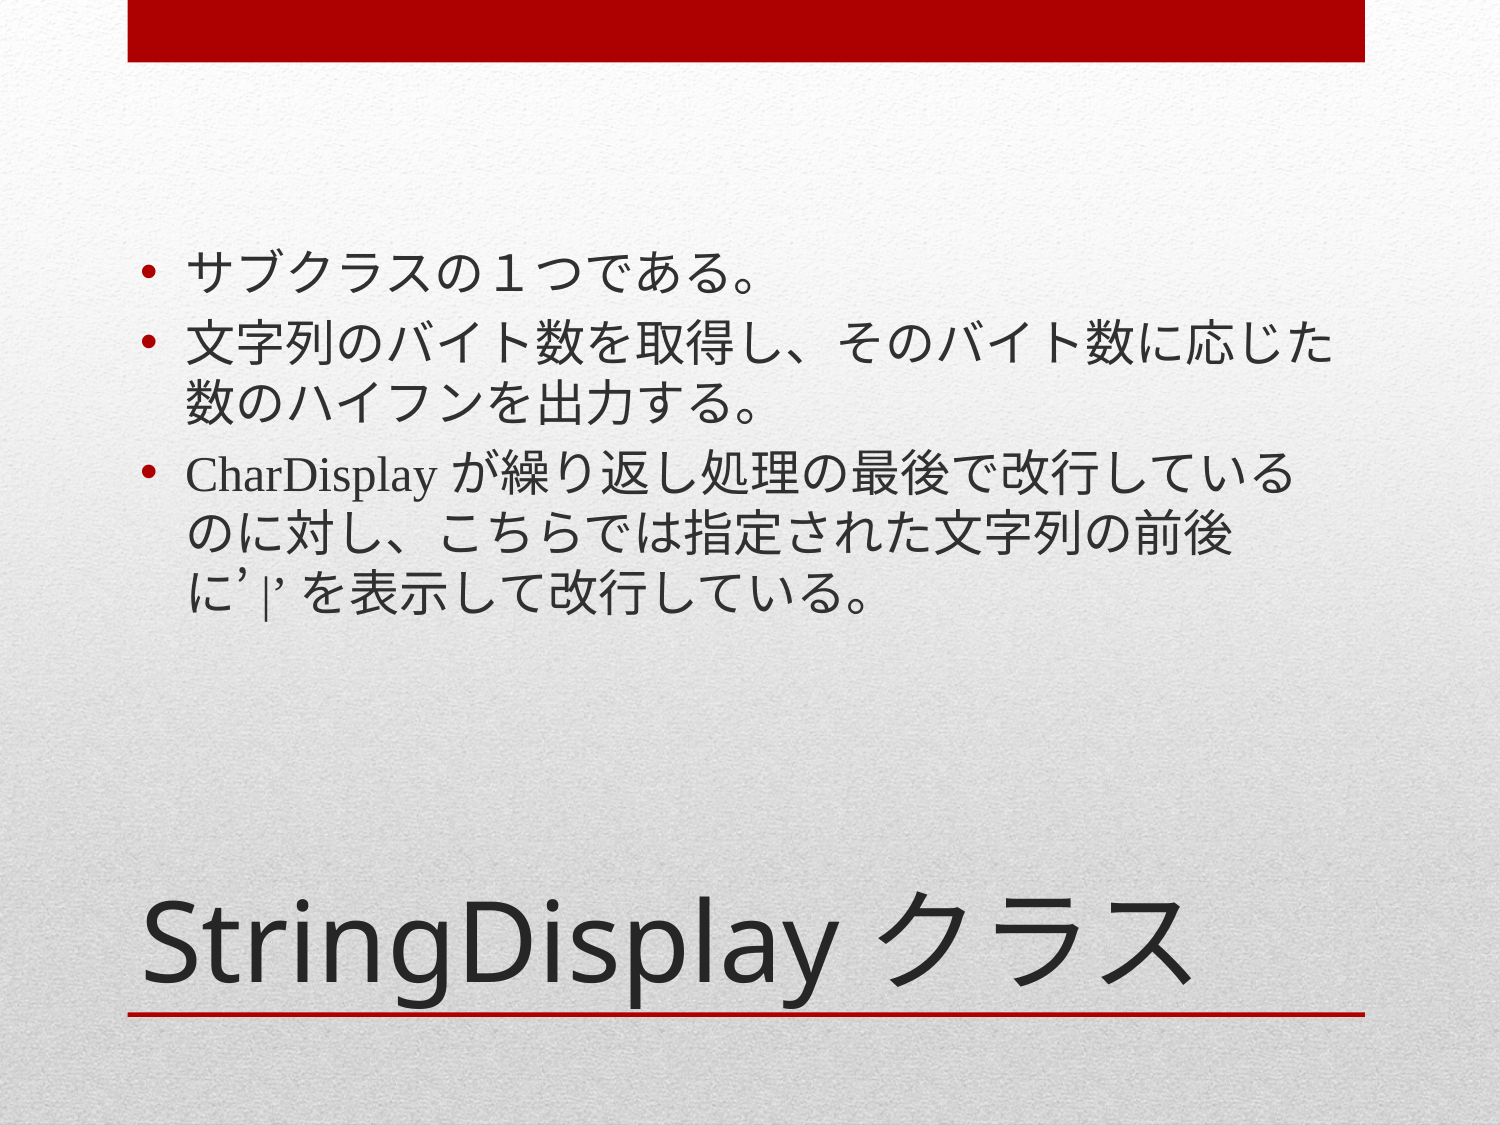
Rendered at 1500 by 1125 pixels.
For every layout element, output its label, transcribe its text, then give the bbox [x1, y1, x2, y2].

list サブクラスの１つである。 文字列のバイト数を取得し、そのバイト数に応じた数のハイフンを出力する。 CharDisplayが繰り返し処理の最後で改行しているのに対し、こちらでは指定された文字列の前後に’|’を表示して改行している。 [125, 112, 1363, 750]
title StringDisplayクラス [125, 750, 1238, 1013]
